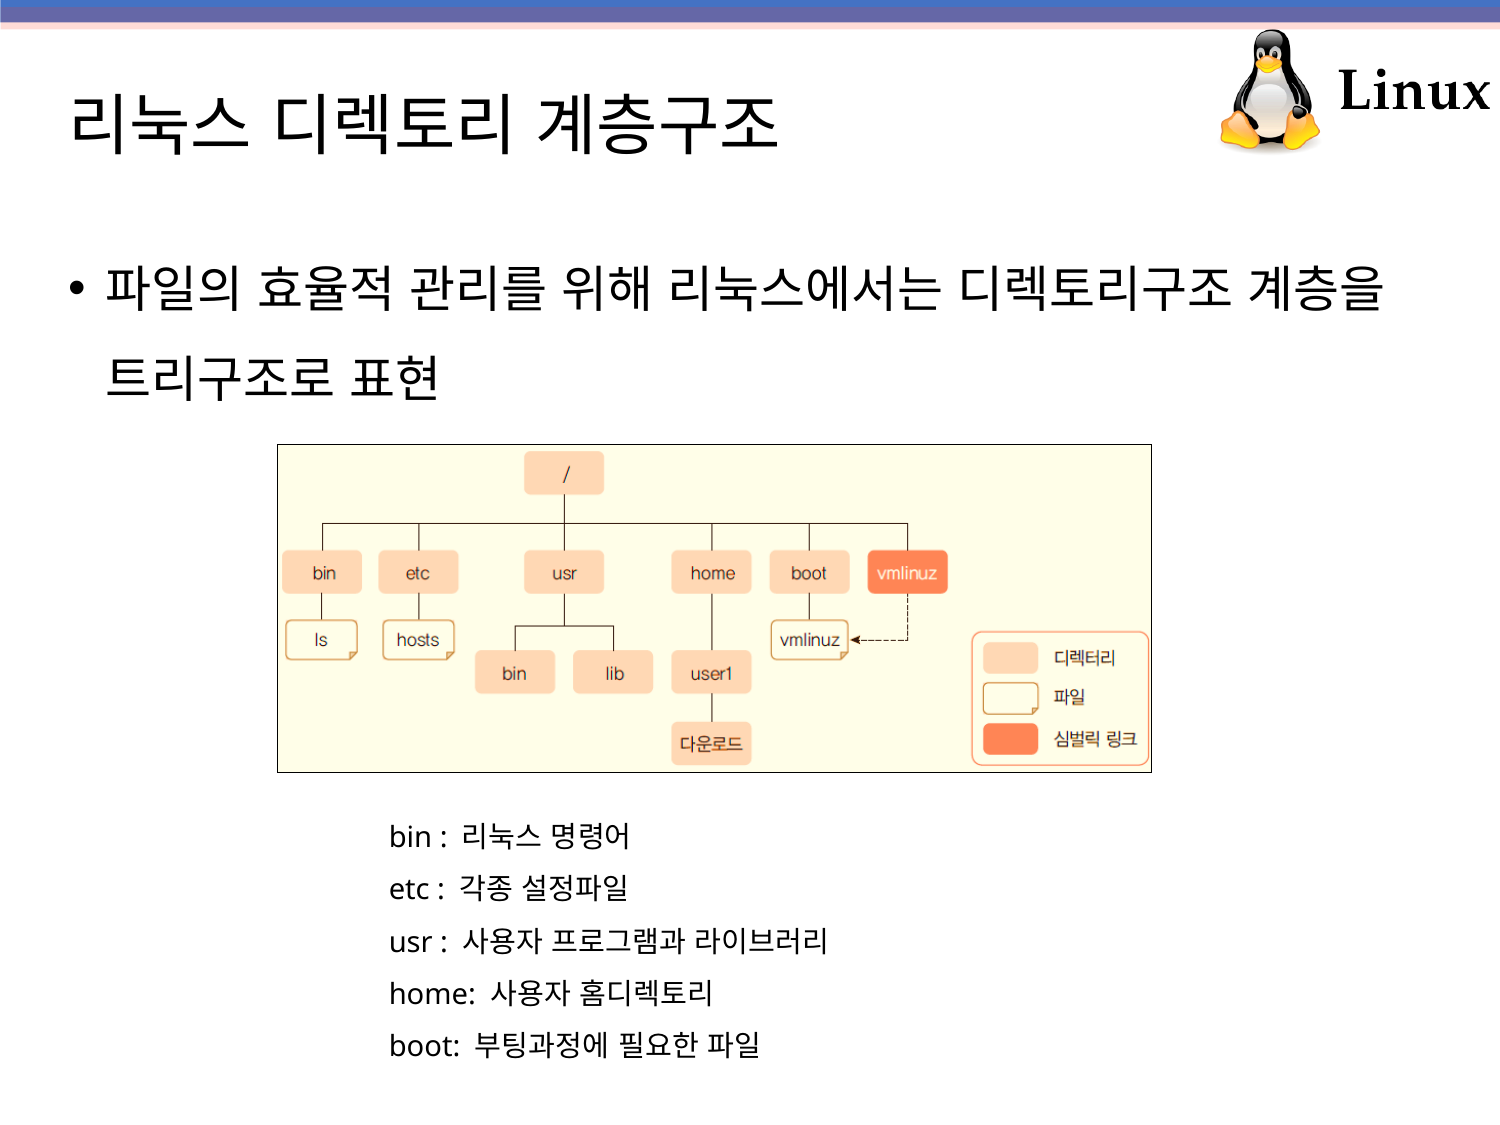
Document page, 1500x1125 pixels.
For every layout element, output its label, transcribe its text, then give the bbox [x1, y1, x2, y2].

list 파일의 효율적 관리를 위해 리눅스에서는 디렉토리구조 계층을 트리구조로 표현 [53, 219, 1436, 1014]
picture [277, 444, 1152, 773]
text_box bin : 리눅스 명령어 etc : 각종 설정파일 usr : 사용자 프로그램과 라이브러리 home: 사용자 홈디렉토리 boot: 부팅과정에 필요한 파일 [373, 793, 1449, 1071]
title 리눅스 디렉토리 계층구조 [53, 59, 1436, 197]
picture [1210, 30, 1498, 162]
